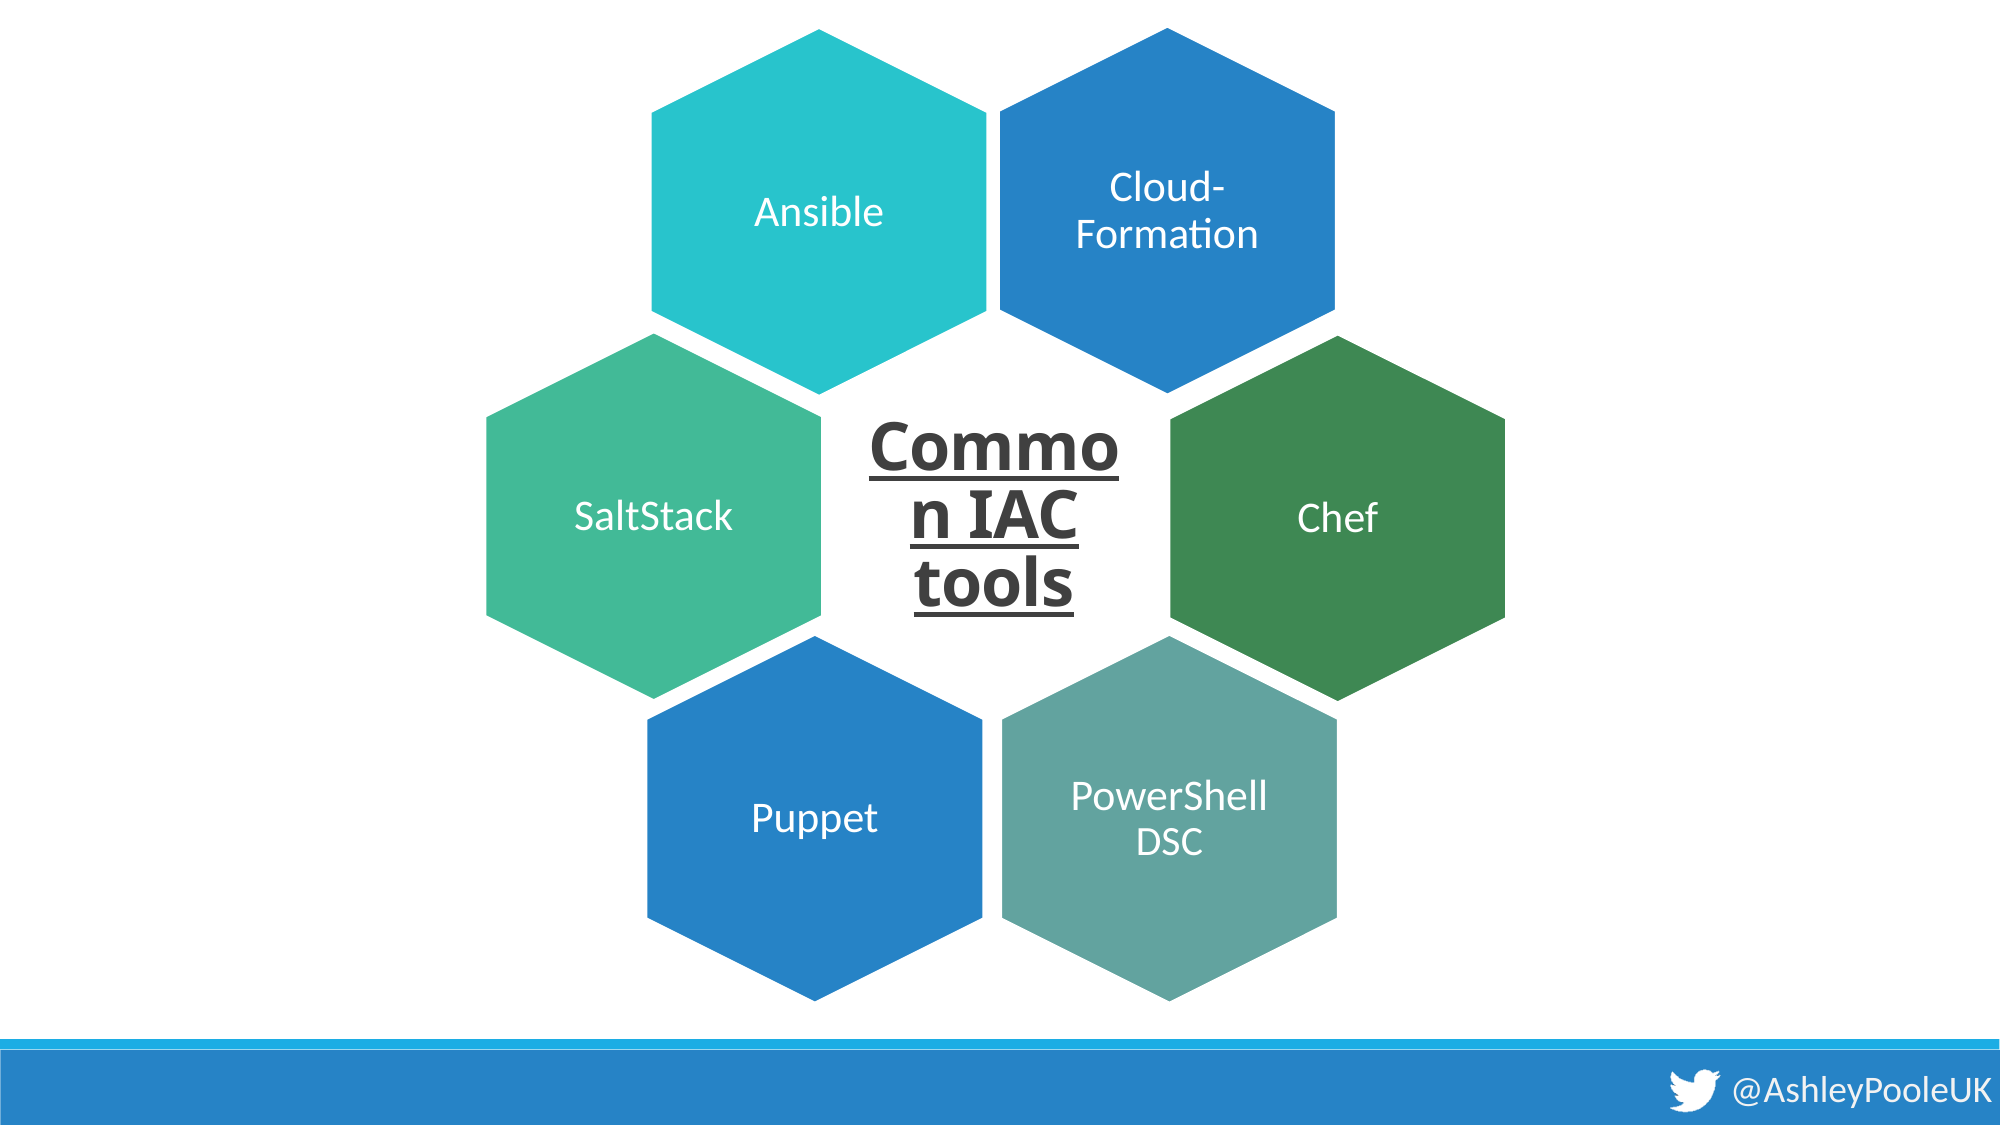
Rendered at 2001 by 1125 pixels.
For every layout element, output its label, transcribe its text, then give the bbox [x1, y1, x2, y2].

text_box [98, 20, 2000, 1017]
picture [1653, 1048, 1737, 1125]
text_box @AshleyPooleUK [1745, 1058, 2000, 1118]
